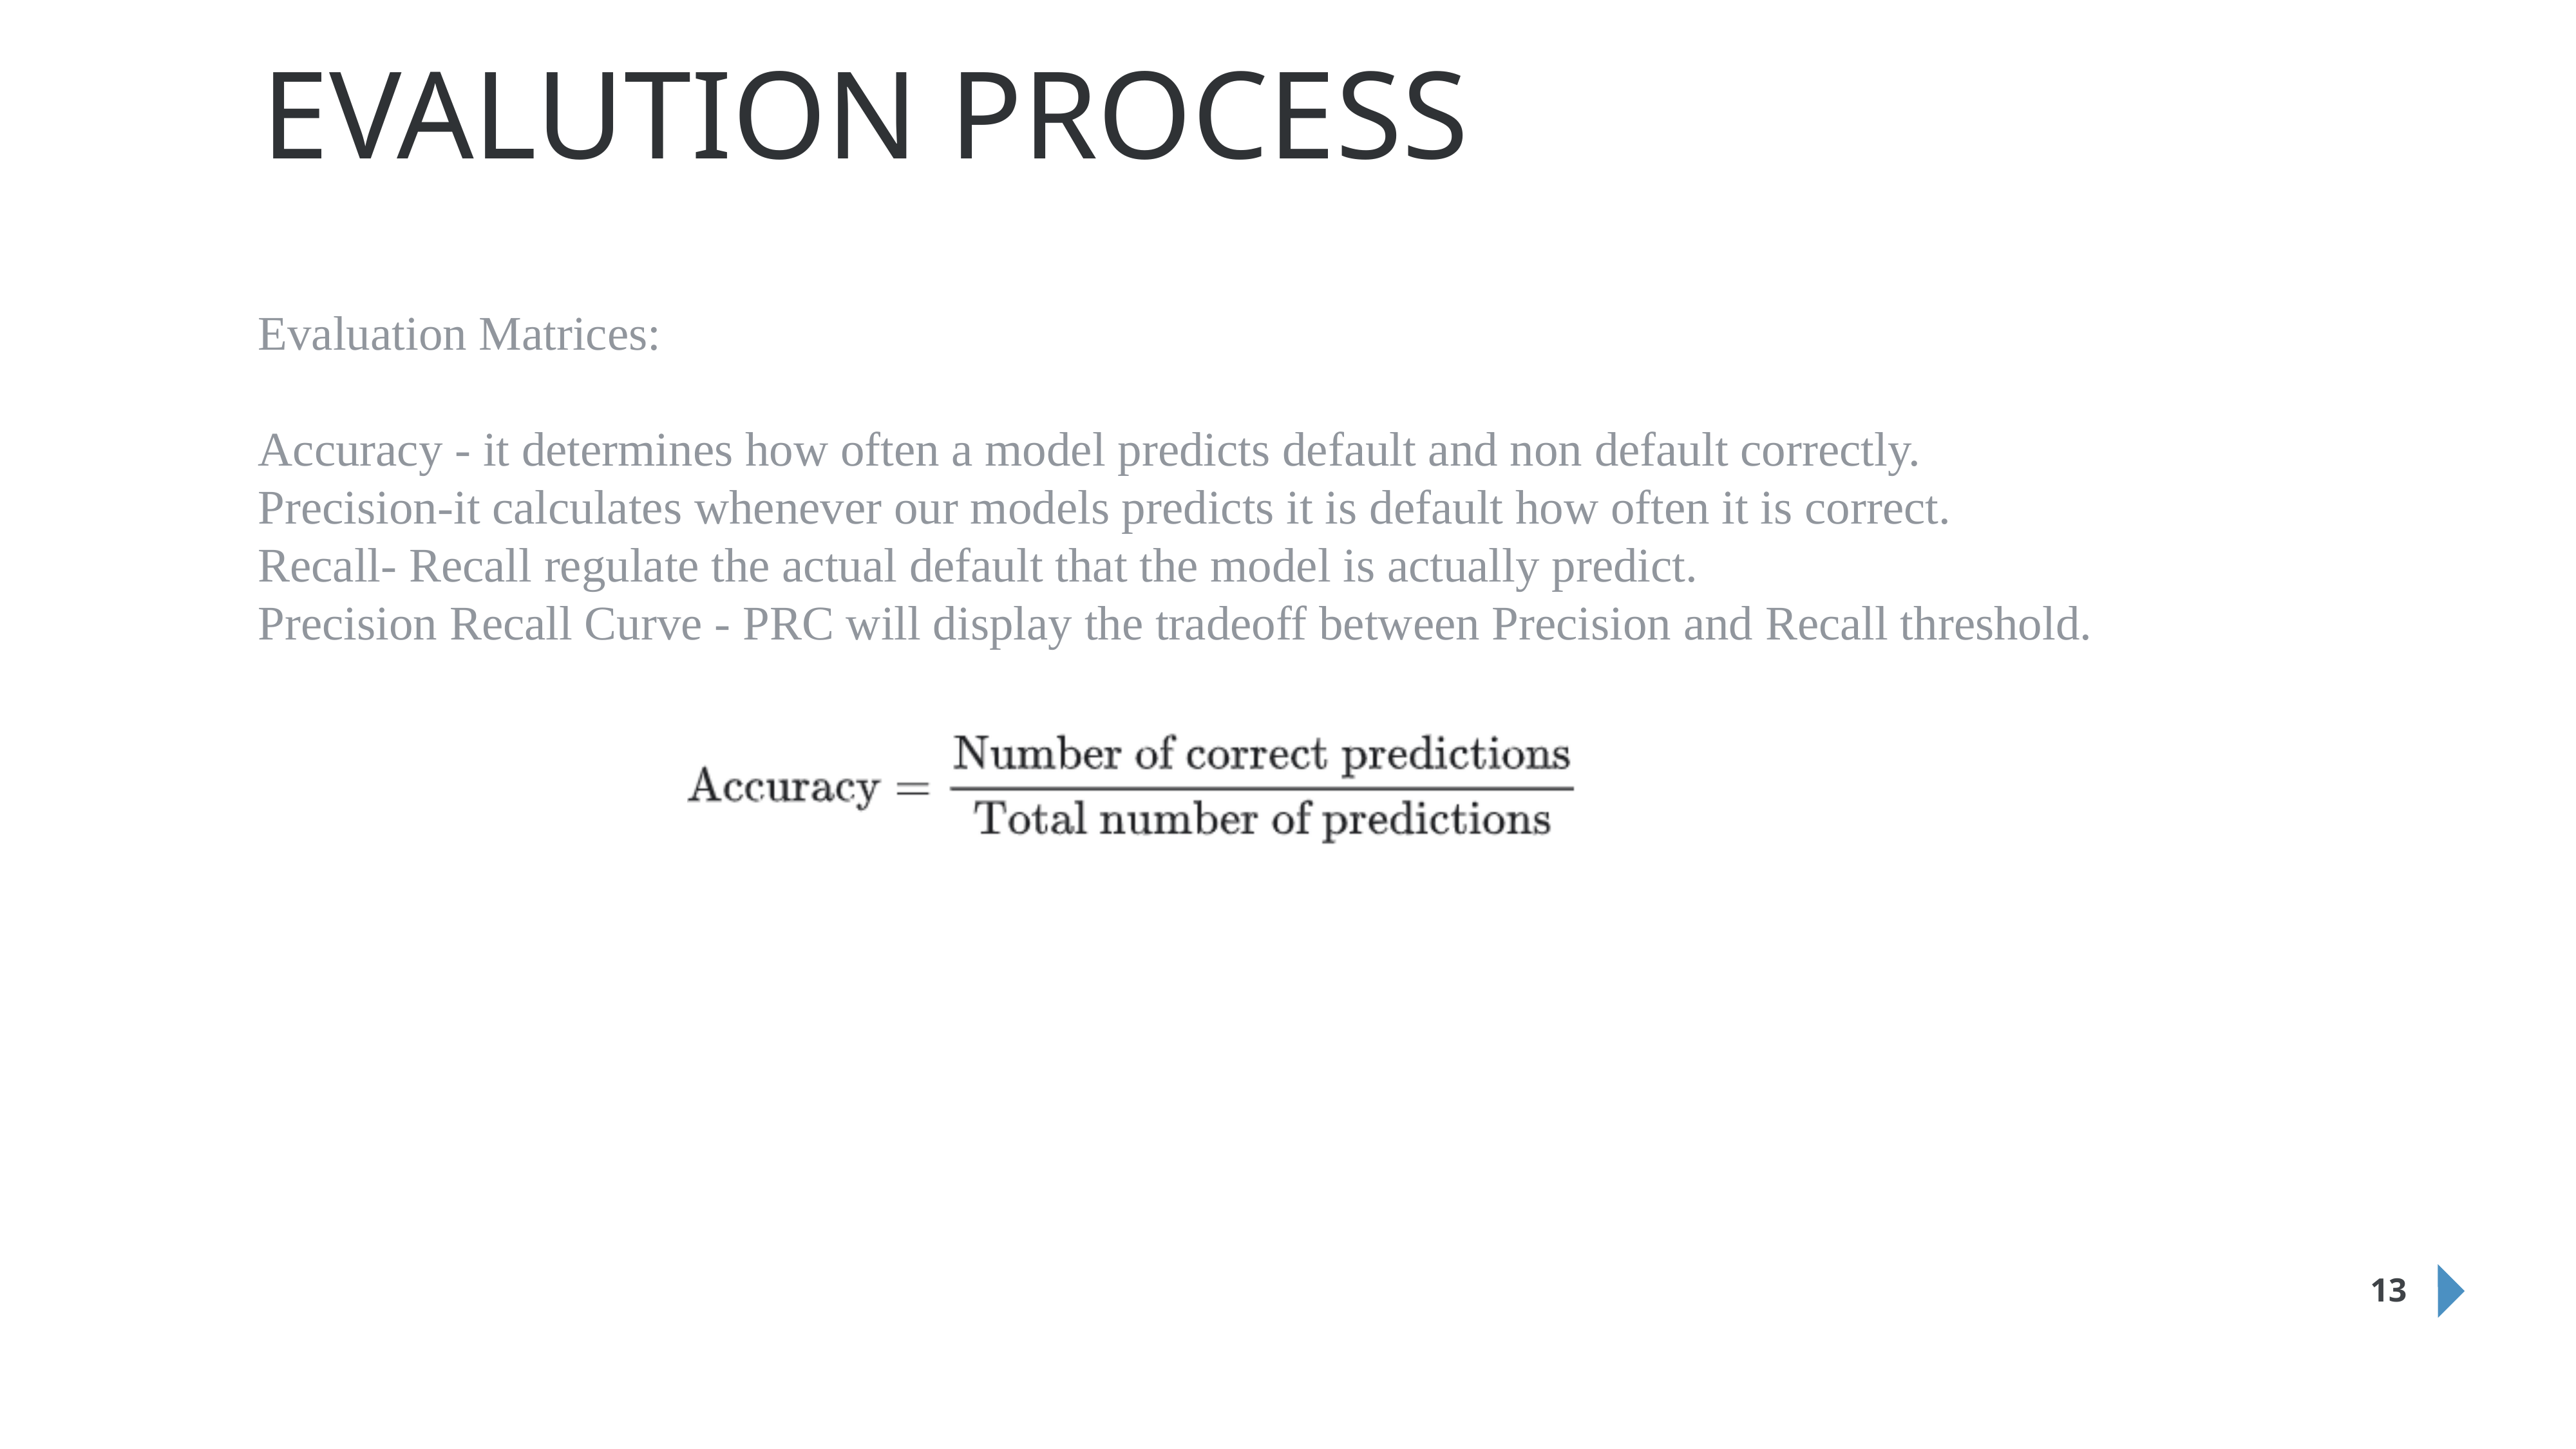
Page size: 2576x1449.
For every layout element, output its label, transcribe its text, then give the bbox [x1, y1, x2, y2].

text_box 13 [2340, 1264, 2438, 1449]
picture [687, 711, 1577, 860]
text_box Evaluation Matrices: Accuracy - it determines how often a model predicts default and non default correctly. Precision-it calculates whenever our models predicts it is default how often it is correct. Recall- Recall regulate the actual default that the model is actually predict. Precision Recall Curve - PRC will display the tradeoff between Precision and Recall threshold. [252, 296, 2305, 887]
text_box EVALUTION PROCESS [252, 50, 1962, 292]
